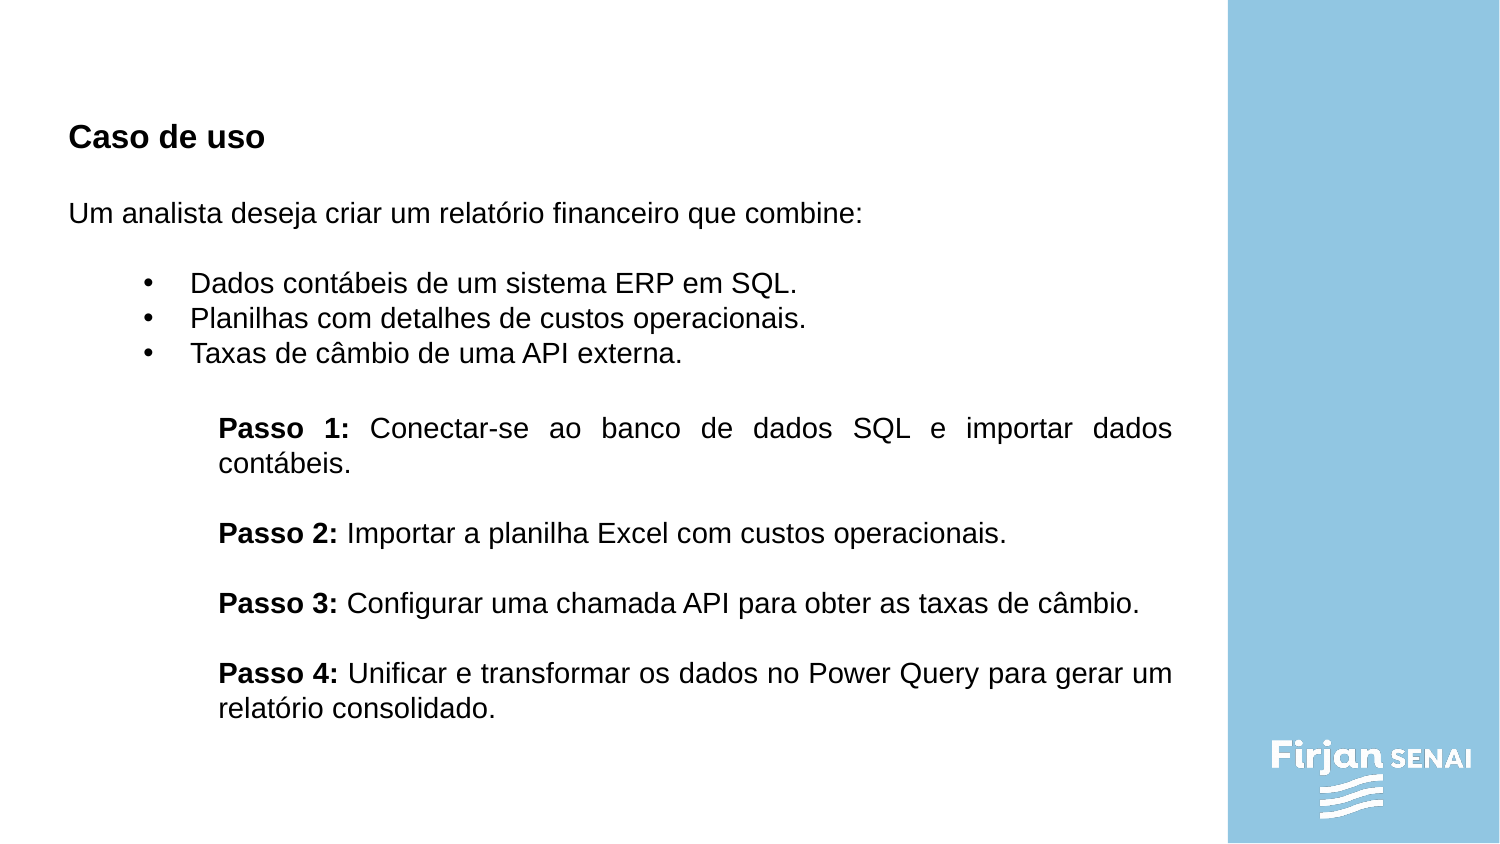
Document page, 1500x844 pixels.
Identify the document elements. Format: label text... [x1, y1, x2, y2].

picture [1265, 736, 1474, 820]
text_box [1226, 0, 1500, 844]
text_box Caso de uso Um analista deseja criar um relatório financeiro que combine: Dados contábeis de um sistema ERP em SQL. Planilhas com detalhes de custos operacionais. Taxas de câmbio de uma API externa. Passo 1: Conectar-se ao banco de dados SQL e importar dados contábeis. Passo 2: Importar a planilha Excel com custos operacionais. Passo 3: Configurar uma chamada API para obter as taxas de câmbio. Passo 4: Unificar e transformar os dados no Power Query para gerar um relatório consolidado. [53, 107, 1189, 762]
